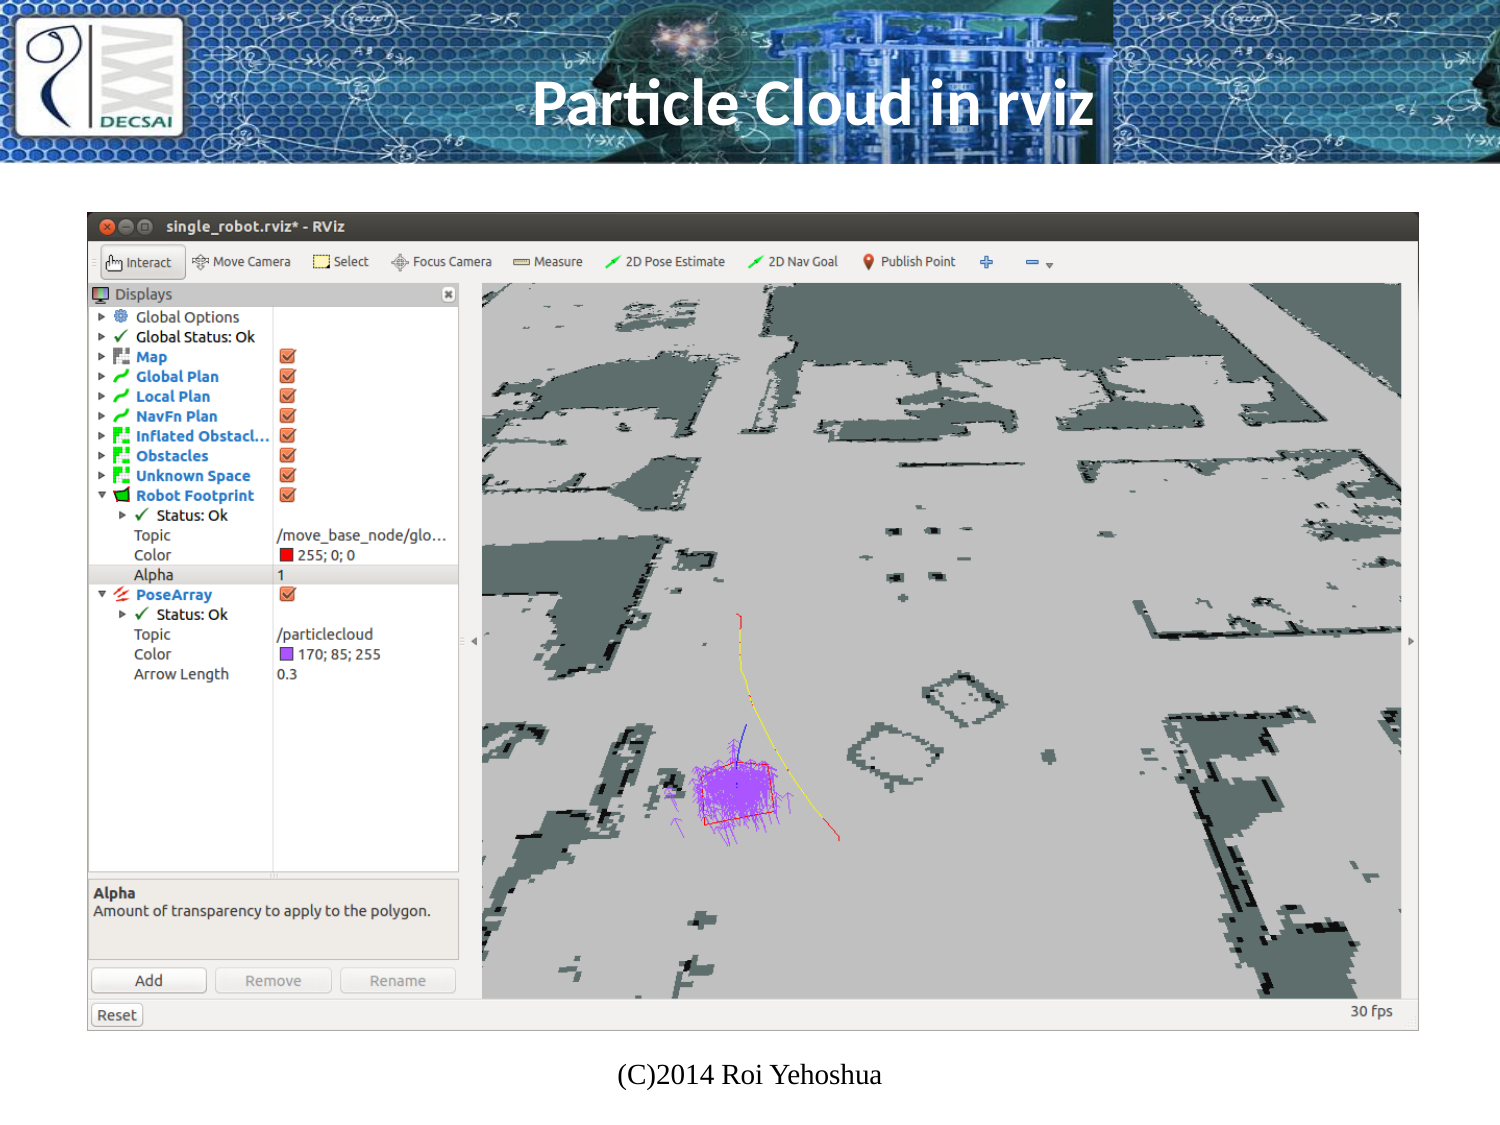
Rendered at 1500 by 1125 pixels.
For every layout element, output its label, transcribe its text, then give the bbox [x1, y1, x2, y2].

picture [87, 212, 1420, 1031]
picture [0, 0, 1500, 164]
title Particle Cloud in rviz [175, 45, 1454, 153]
footer (C)2014 Roi Yehoshua [512, 1042, 988, 1103]
